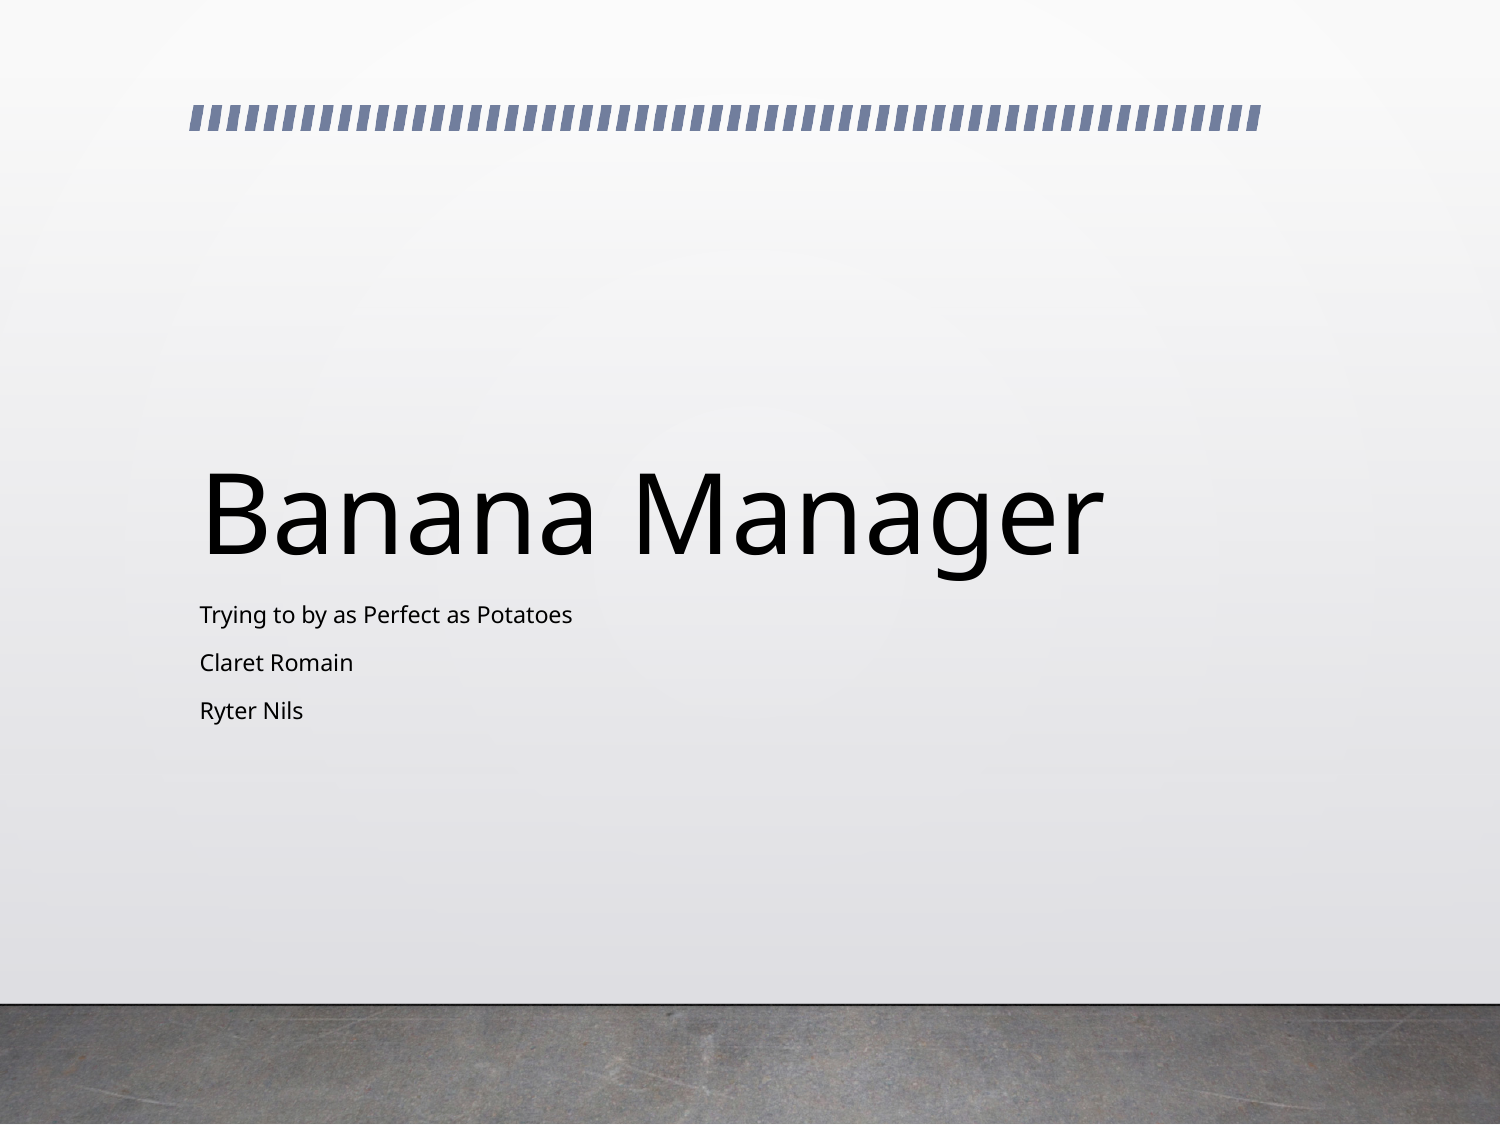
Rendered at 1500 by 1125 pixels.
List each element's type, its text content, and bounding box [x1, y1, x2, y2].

title Banana Manager [184, 157, 1130, 579]
picture [0, 1004, 1500, 1124]
subtitle Trying to by as Perfect as Potatoes Claret Romain Ryter Nils [184, 579, 1130, 740]
